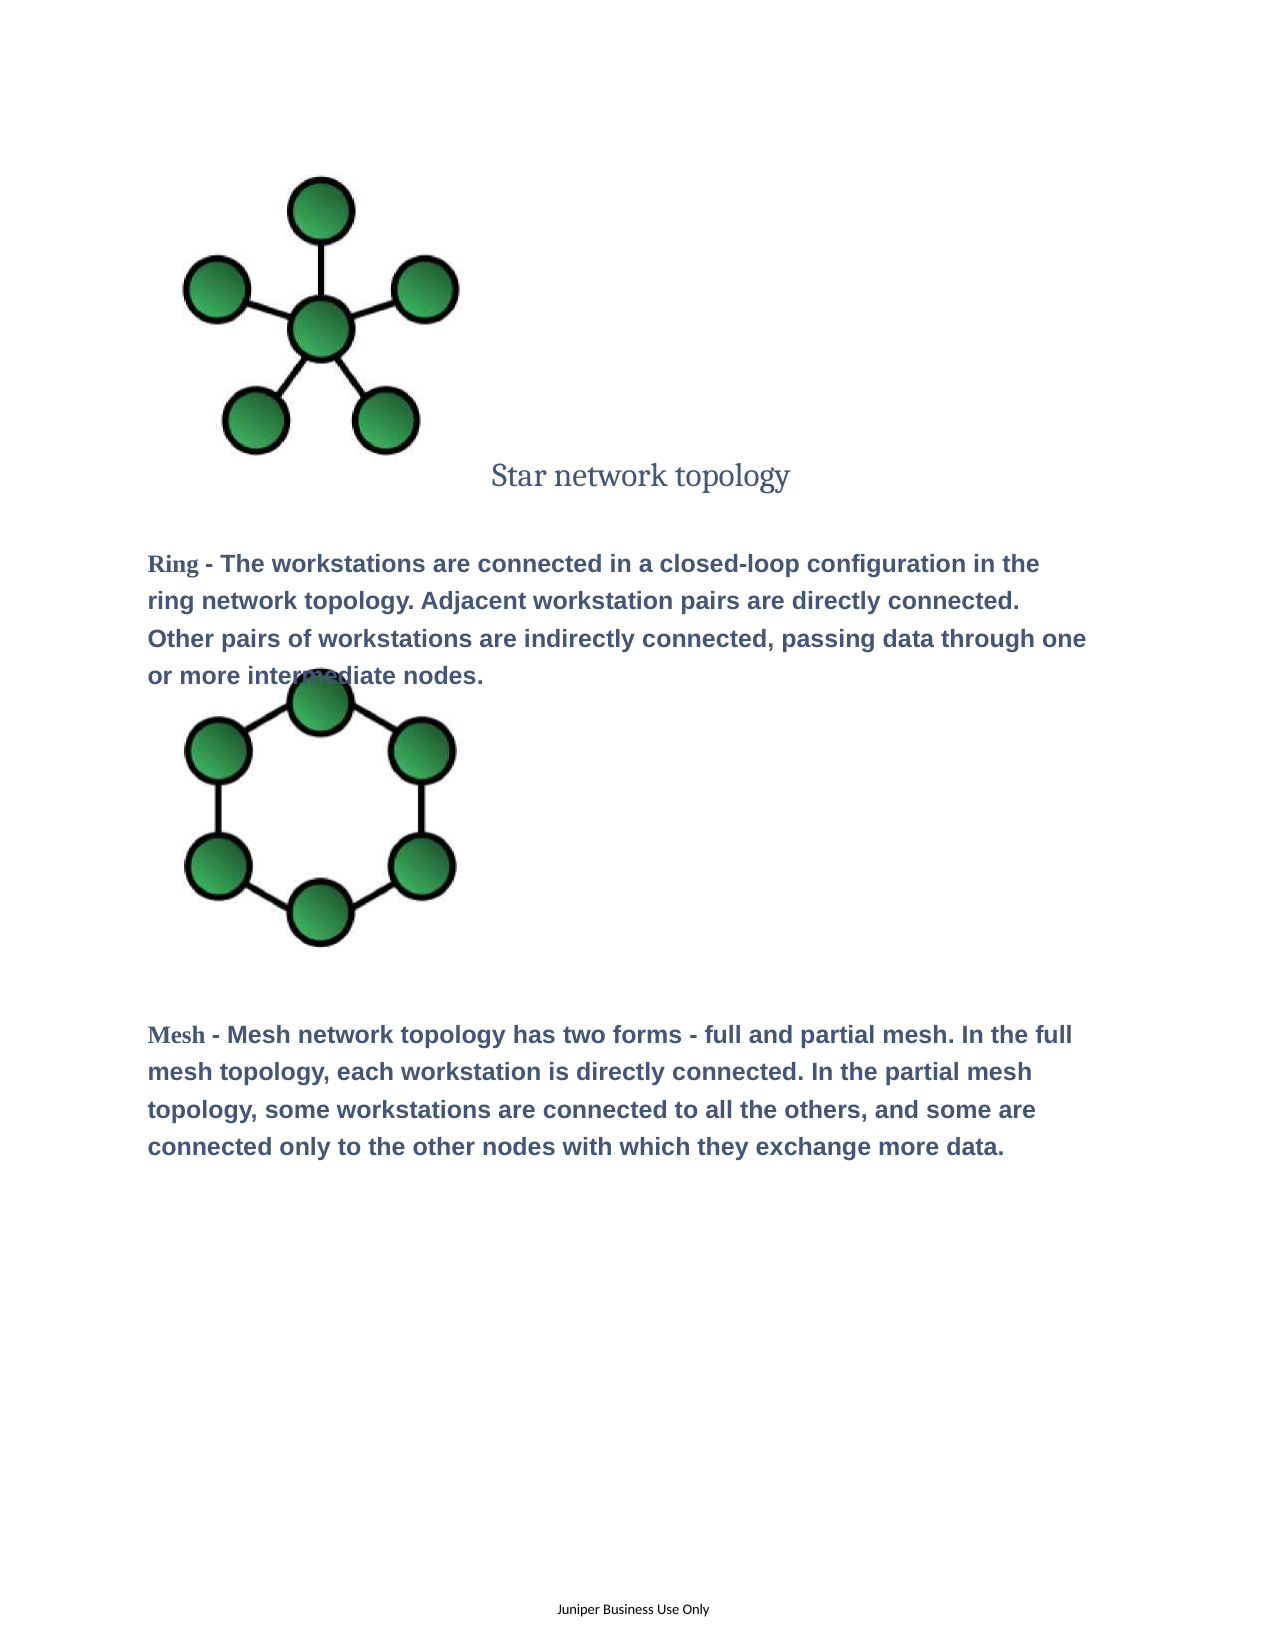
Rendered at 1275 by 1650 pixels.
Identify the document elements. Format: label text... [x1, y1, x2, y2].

text_box Mesh - Mesh network topology has two forms - full and partial mesh. In the full mesh topology, each workstation is directly connected. In the partial mesh topology, some workstations are connected to all the others, and some are connected only to the other nodes with which they exchange more data. [147, 1010, 1102, 1151]
text_box Ring - The workstations are connected in a closed-loop configuration in the ring network topology. Adjacent workstation pairs are directly connected. Other pairs of workstations are indirectly connected, passing data through one or more intermediate nodes. [147, 539, 1093, 643]
picture [149, 149, 494, 484]
picture [149, 639, 493, 974]
text_box Star network topology [493, 452, 819, 492]
text_box Juniper Business Use Only [557, 1600, 717, 1619]
